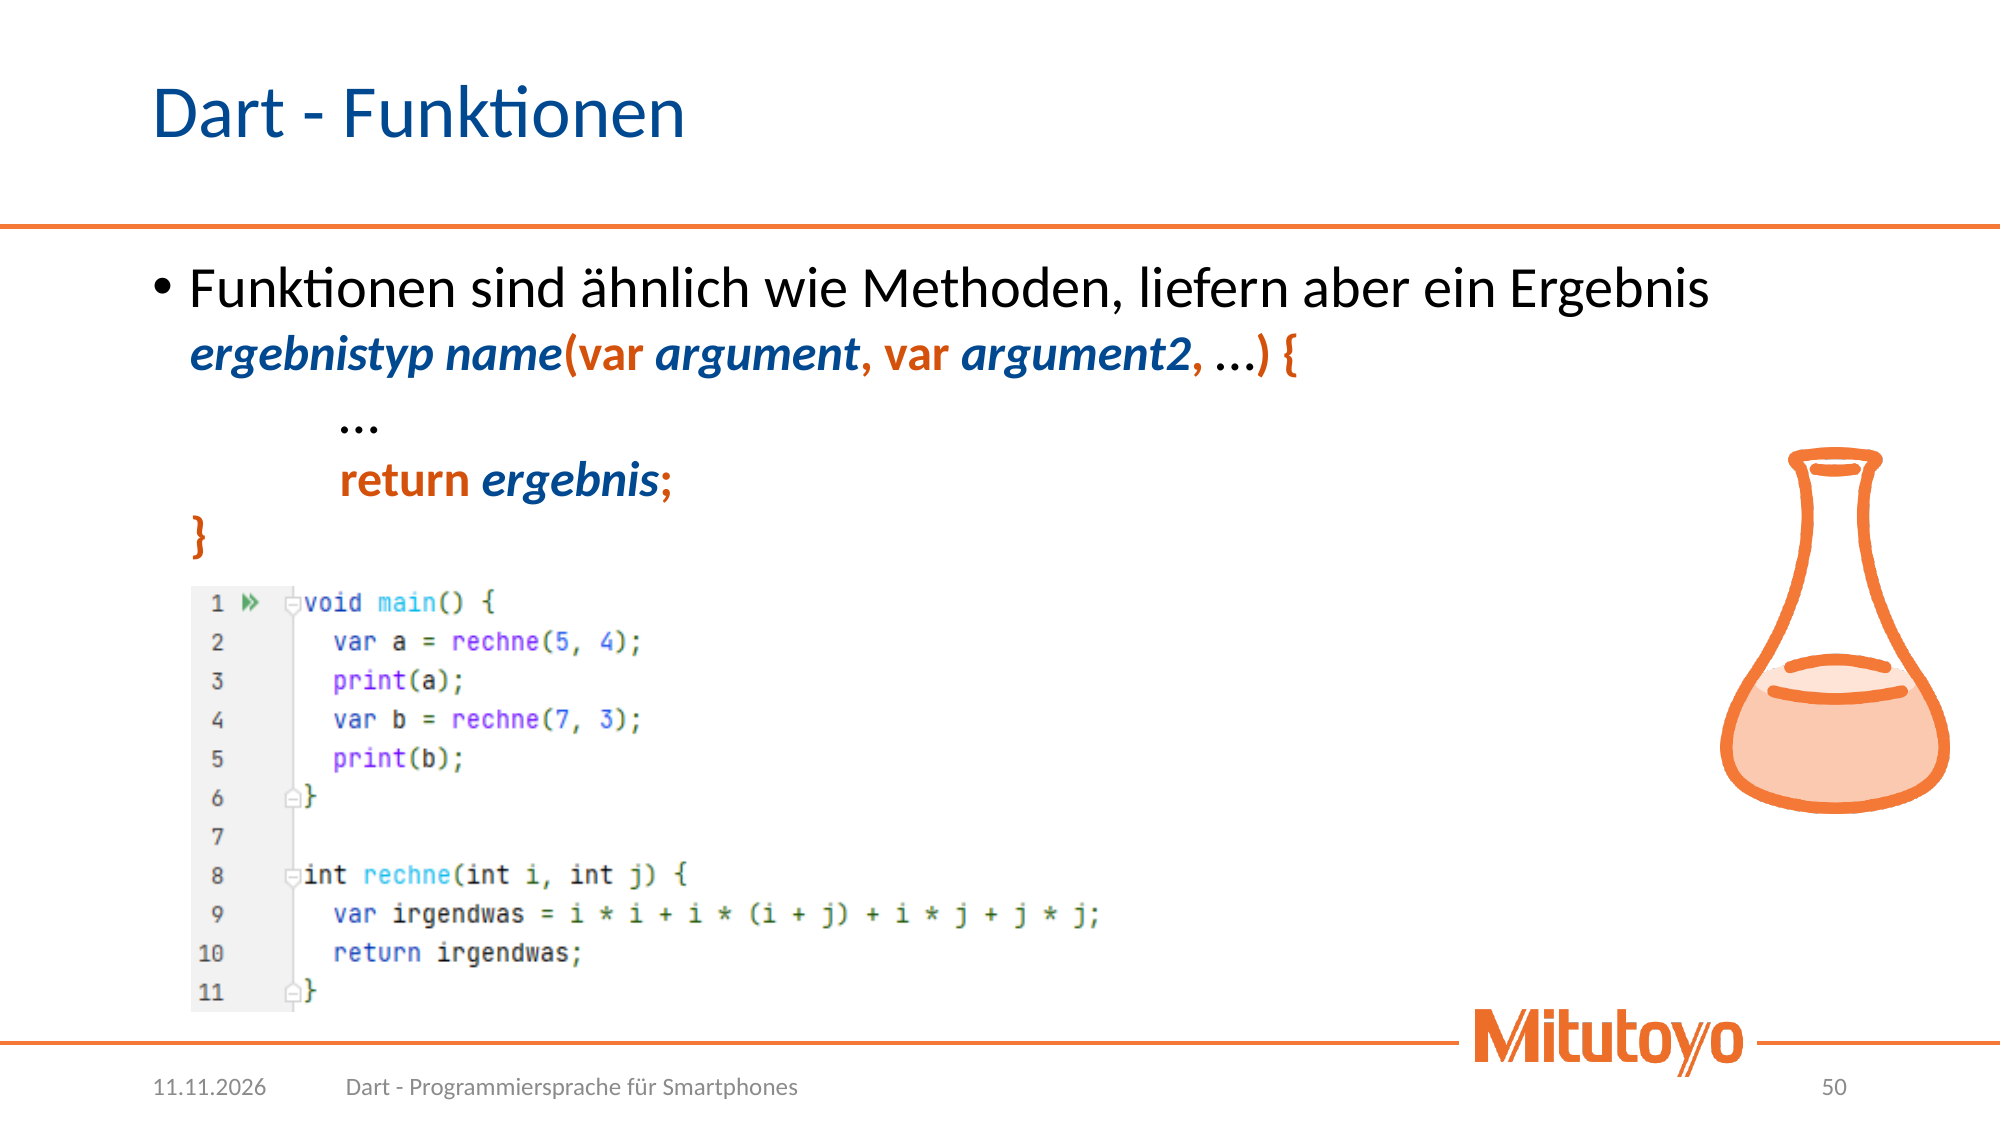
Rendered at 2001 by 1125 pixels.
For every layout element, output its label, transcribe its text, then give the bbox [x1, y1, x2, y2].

picture [1744, 447, 1950, 814]
slide_number 50 [1743, 1055, 1863, 1116]
title Dart - Funktionen [137, 24, 1863, 203]
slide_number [137, 1055, 313, 1116]
list Funktionen sind ähnlich wie Methoden, liefern aber ein Ergebnis ergebnistyp name(var argument, var argument2, …) { … return ergebnis; } [137, 249, 1744, 1012]
picture [1475, 1012, 1744, 1077]
picture [191, 586, 1136, 1012]
footer Dart - Programmiersprache für Smartphones [330, 1055, 1721, 1116]
